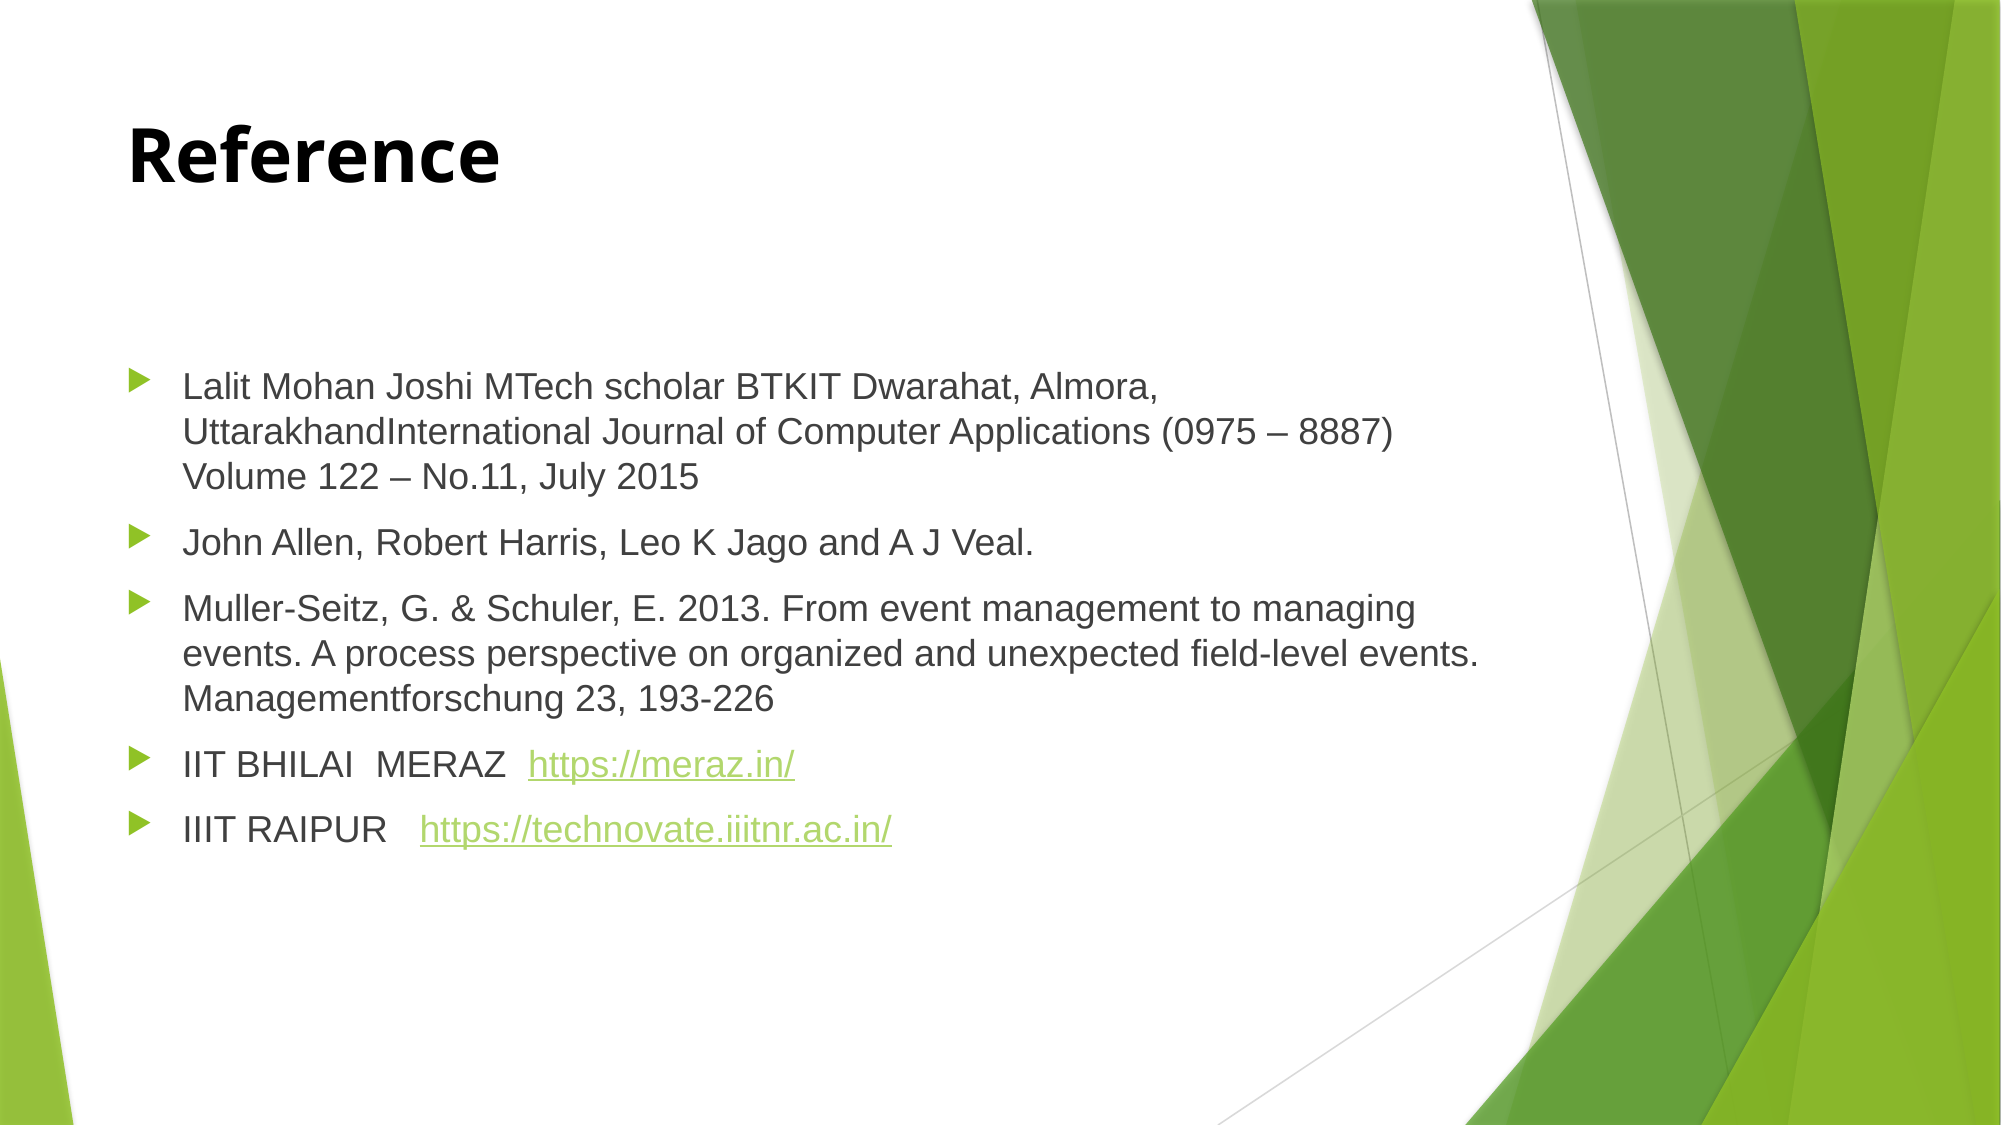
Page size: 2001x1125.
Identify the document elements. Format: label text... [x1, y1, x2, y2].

title Reference [111, 99, 1522, 317]
list Lalit Mohan Joshi MTech scholar BTKIT Dwarahat, Almora, UttarakhandInternational Journal of Computer Applications (0975 – 8887) Volume 122 – No.11, July 2015 John Allen, Robert Harris, Leo K Jago and A J Veal. Muller-Seitz, G. & Schuler, E. 2013. From event management to managing events. A process perspective on organized and unexpected field-level events. Managementforschung 23, 193-226 IIT BHILAI MERAZ https://meraz.in/ IIIT RAIPUR https://technovate.iiitnr.ac.in/ [111, 354, 1522, 992]
